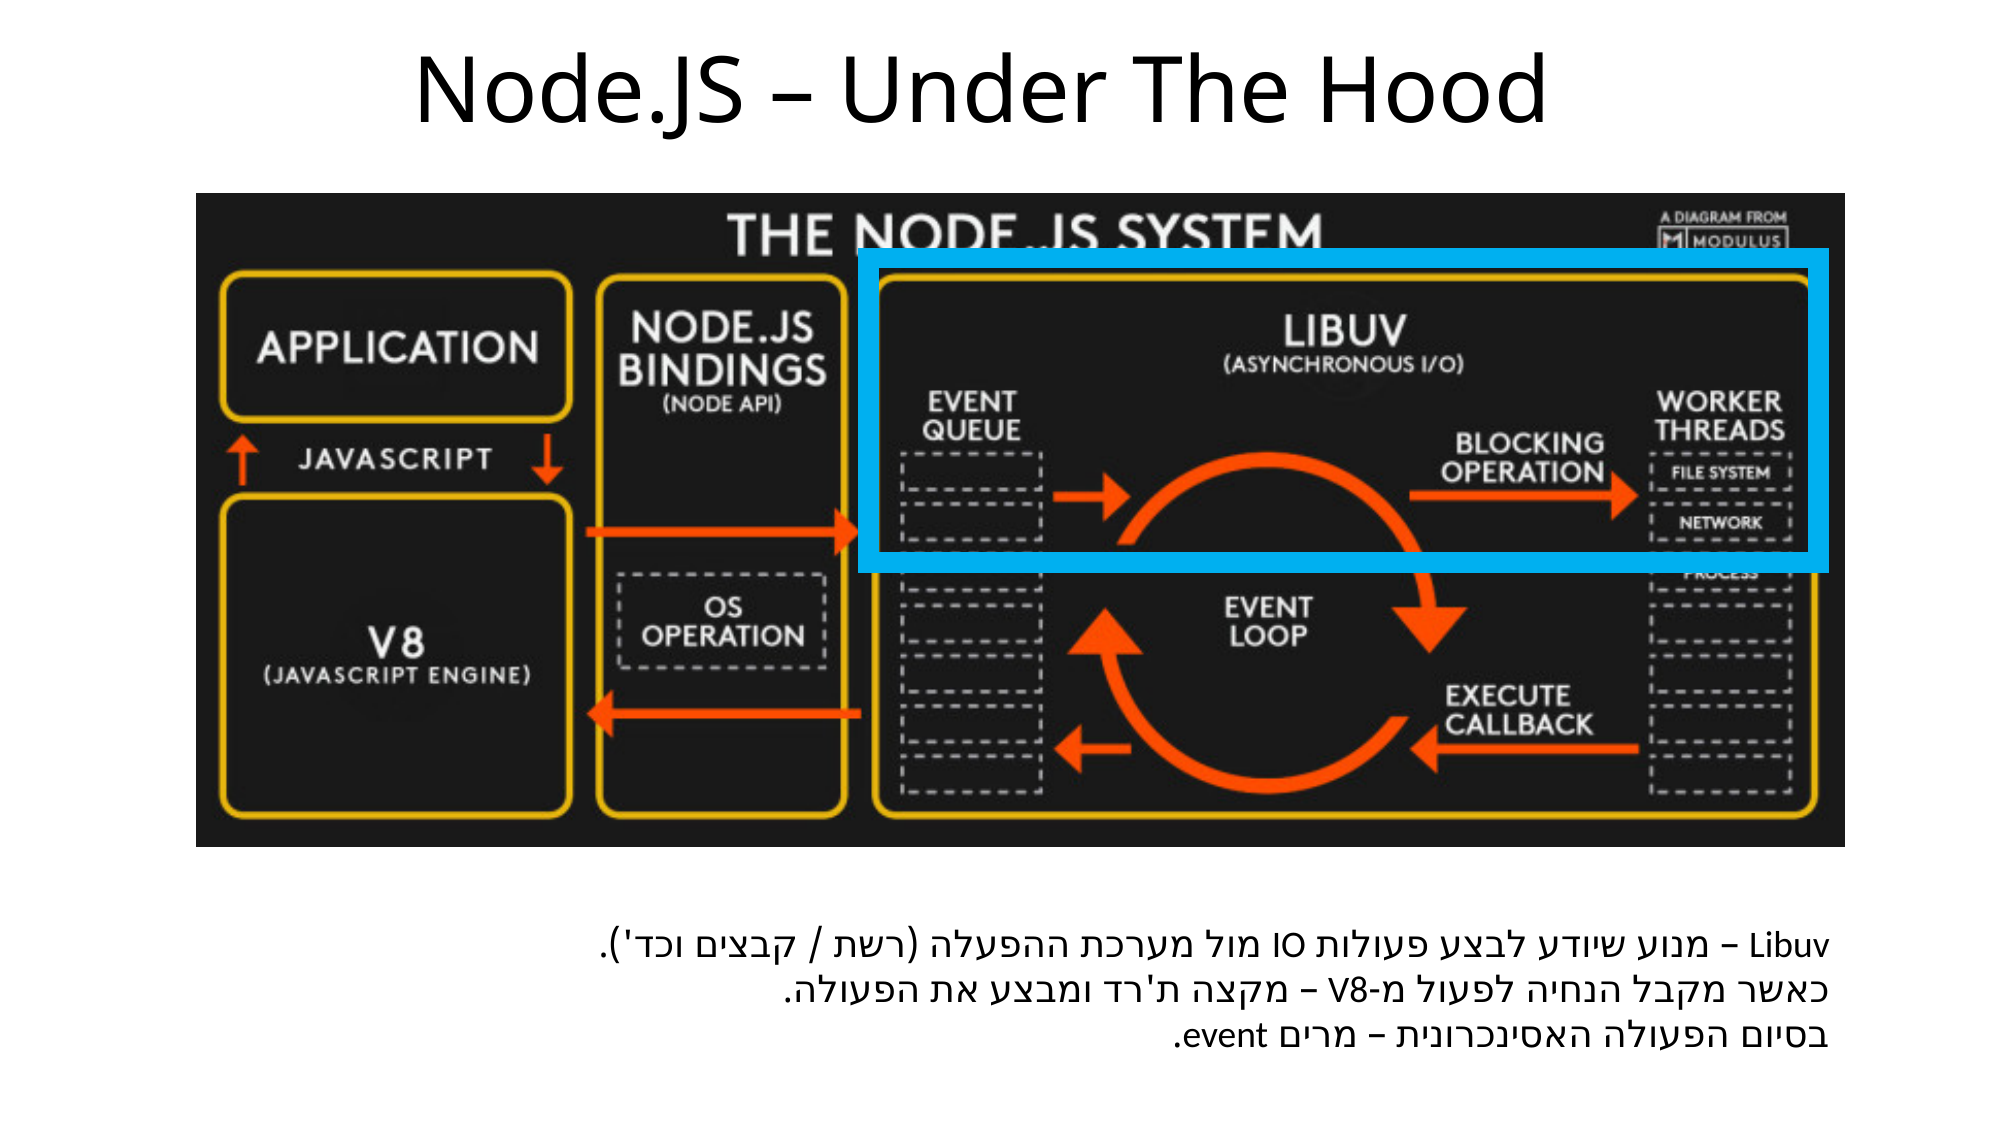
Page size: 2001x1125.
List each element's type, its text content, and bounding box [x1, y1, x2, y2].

picture [196, 193, 1845, 847]
text_box Libuv – מנוע שיודע לבצע פעולות IO מול מערכת ההפעלה (רשת / קבצים וכד'). כאשר מקבל הנחיה לפעול מ-V8 – מקצה ת'רד ומבצע את הפעולה. בסיום הפעולה האסינכרונית – מרים event. [321, 912, 1845, 1063]
text_box Node.JS – Under The Hood [119, 25, 1845, 160]
